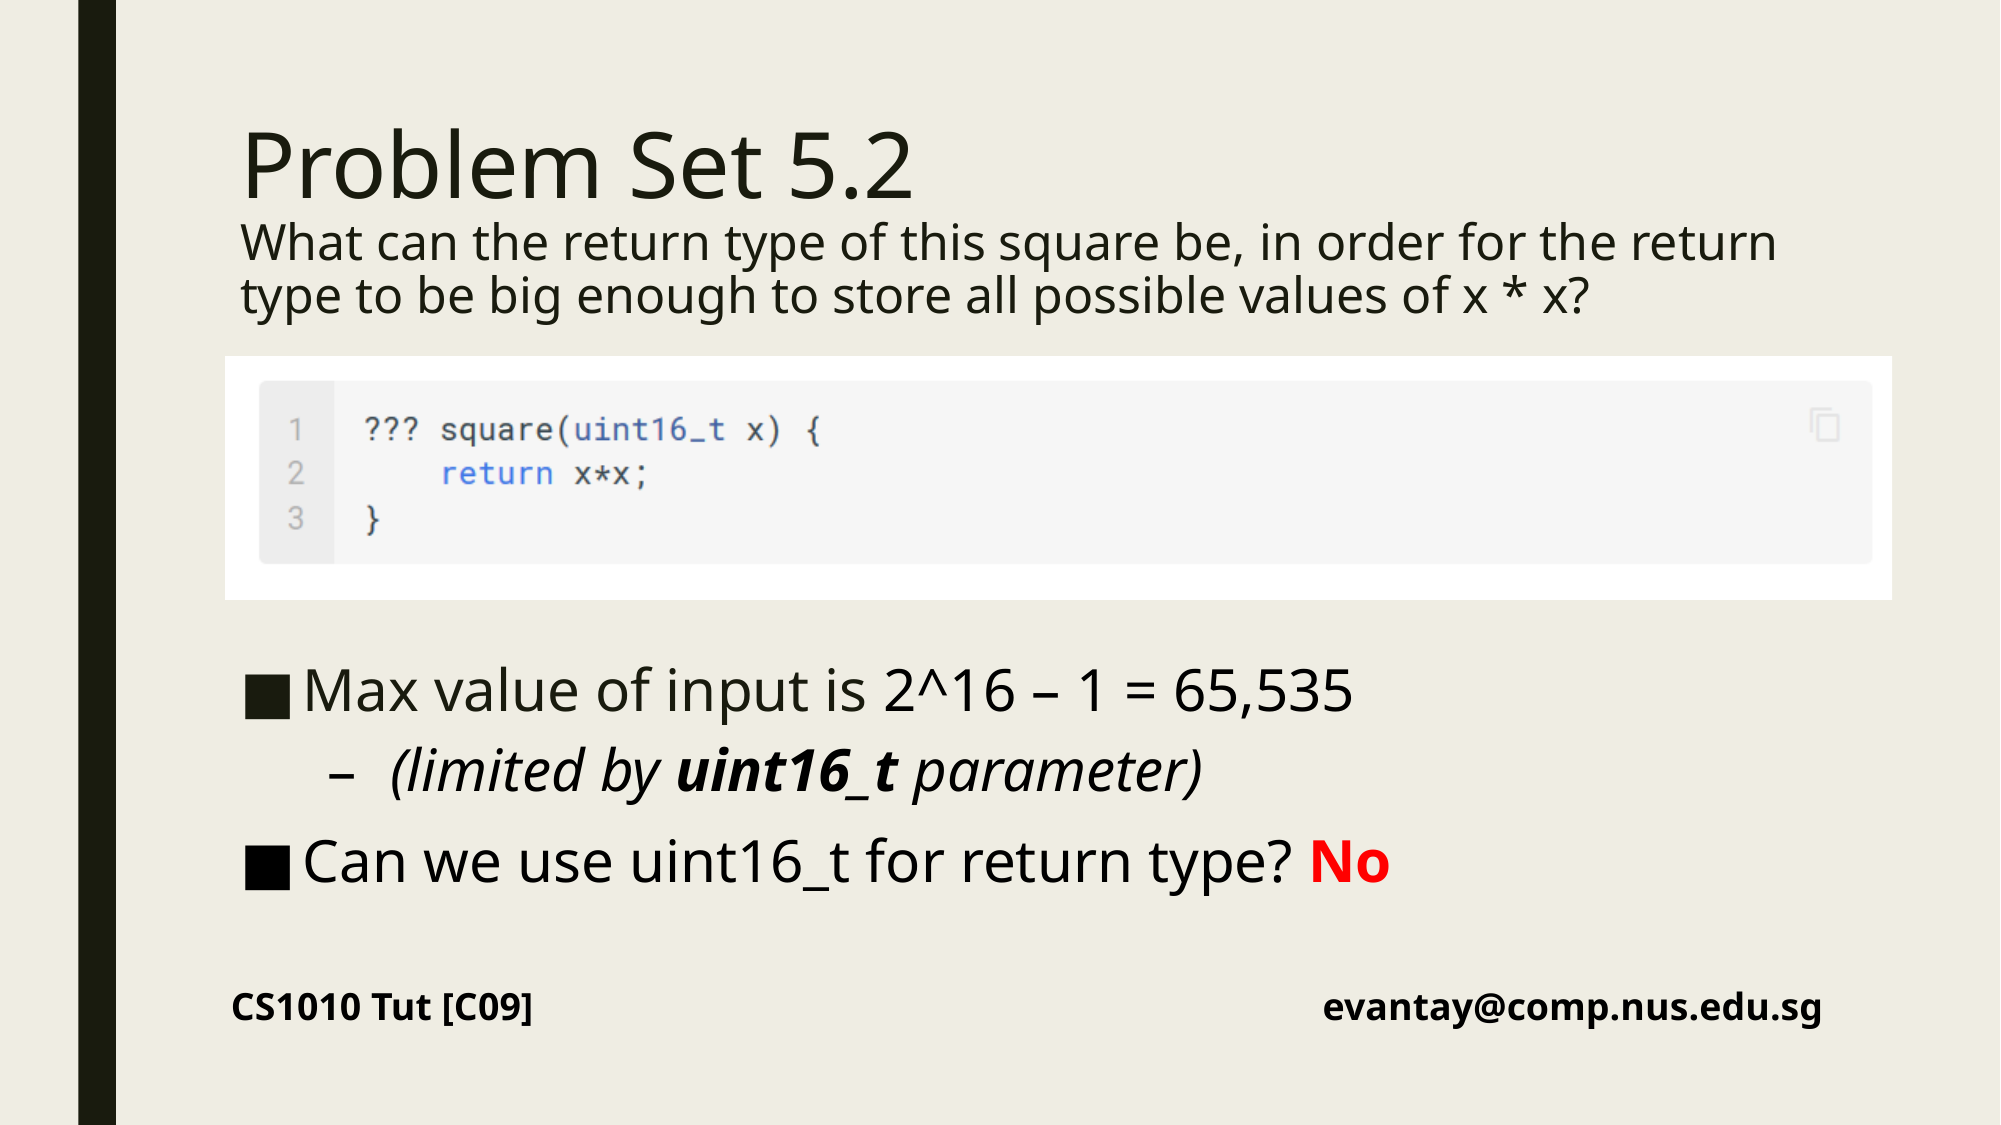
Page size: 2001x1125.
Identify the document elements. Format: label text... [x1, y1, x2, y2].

title Problem Set 5.2 What can the return type of this square be, in order for the return type to be big enough to store all possible values of x * x? [225, 112, 1800, 356]
list Max value of input is 2^16 – 1 = 65,535 (limited by uint16_t parameter) Can we use uint16_t for return type? No [225, 600, 1800, 963]
picture [224, 356, 1893, 600]
